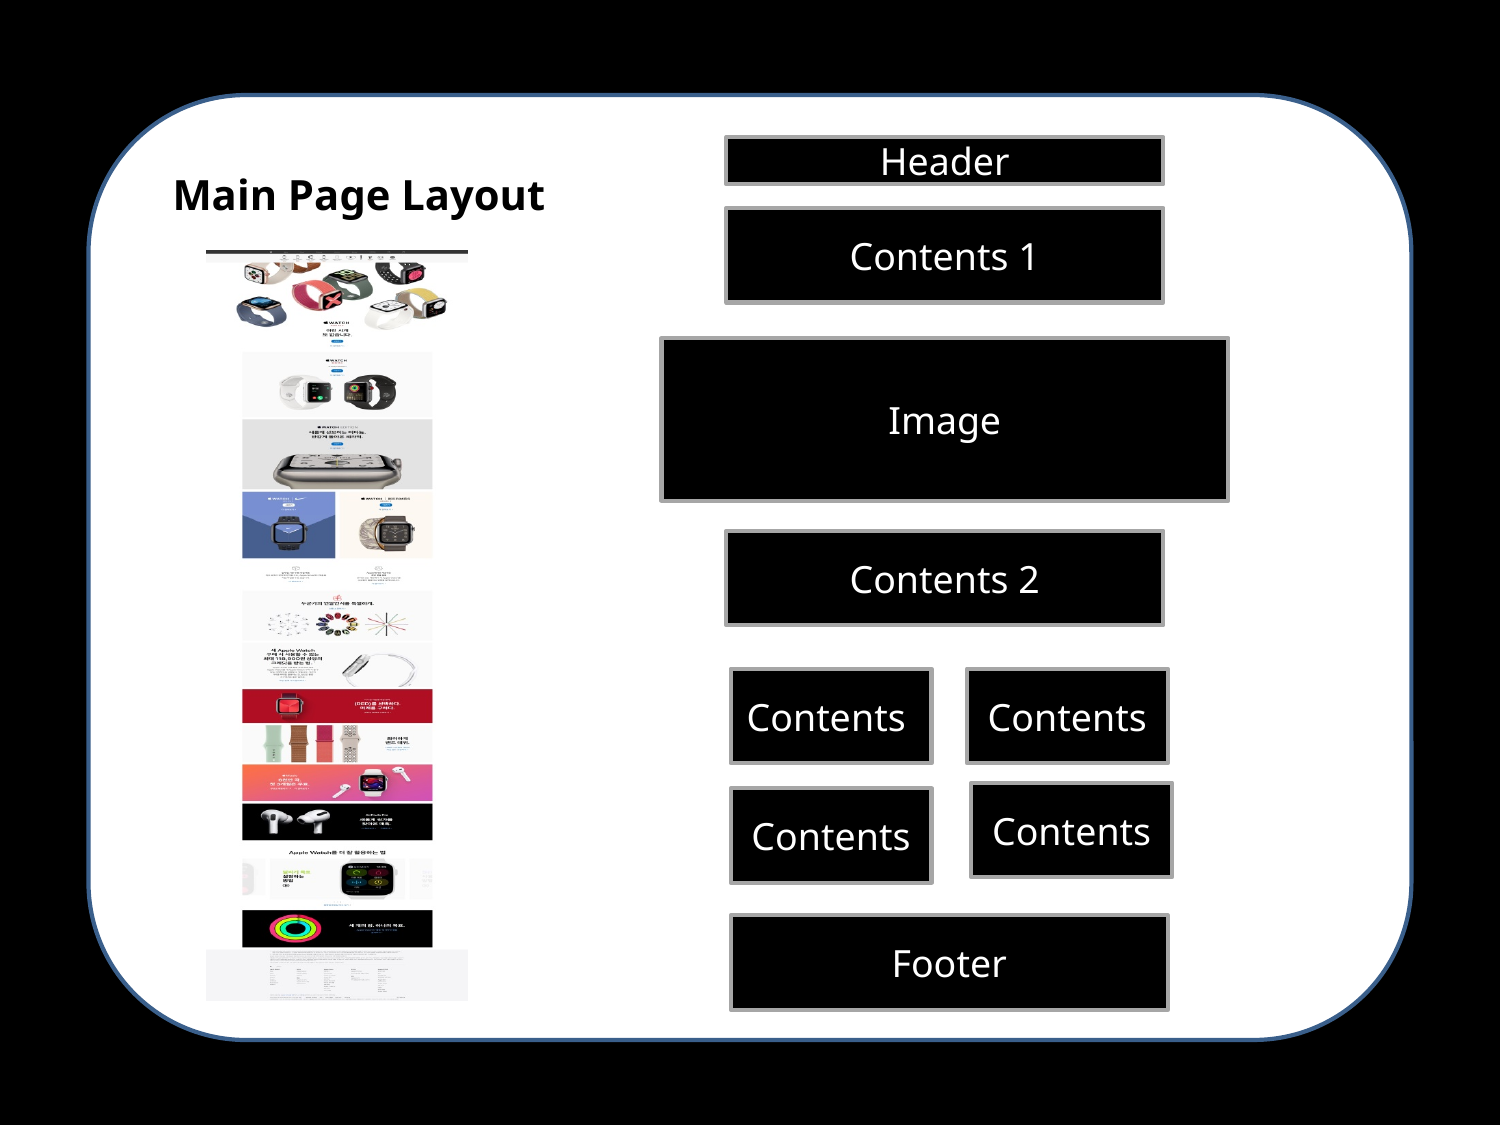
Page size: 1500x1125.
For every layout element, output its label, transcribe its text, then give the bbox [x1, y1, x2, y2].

text_box Contents [729, 786, 934, 885]
text_box Contents 2 [724, 529, 1165, 627]
picture [206, 250, 468, 1001]
text_box Contents [729, 667, 934, 765]
text_box Footer [729, 913, 1170, 1012]
text_box Main Page Layout [157, 160, 561, 226]
text_box Contents [969, 781, 1174, 879]
text_box [86, 92, 1414, 1043]
text_box Contents 1 [724, 206, 1165, 305]
text_box Header [724, 135, 1165, 186]
text_box Image [659, 336, 1230, 503]
text_box Contents [965, 667, 1170, 765]
